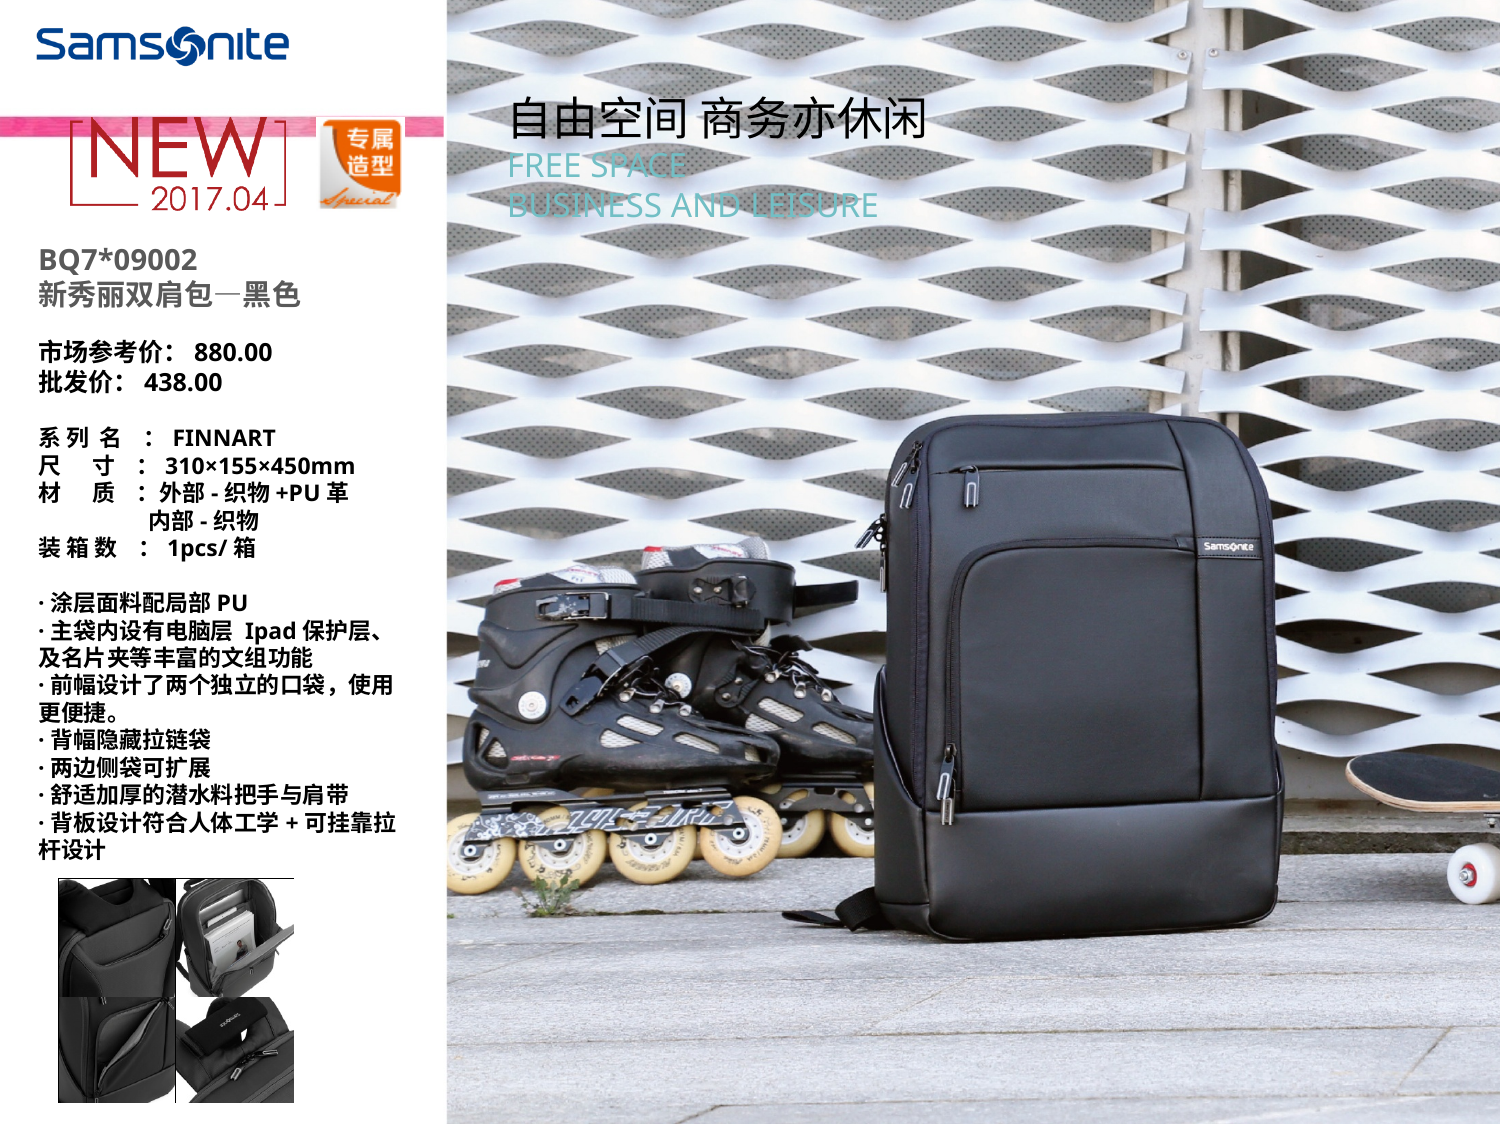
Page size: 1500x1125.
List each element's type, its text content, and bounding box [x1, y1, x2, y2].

text_box BQ7*09002 新秀丽双肩包—黑色 市场参考价：880.00 批发价：438.00 系 列 名 ：FINNART 尺 寸 ：310×155×450mm 材 质 ：外部-织物+PU革 内部-织物 装 箱 数 ：1pcs/箱 ·涂层面料配局部PU ·主袋内设有电脑层 Ipad保护层、及名片夹等丰富的文组功能 ·前幅设计了两个独立的口袋，使用更便捷。 ·背幅隐藏拉链袋 ·两边侧袋可扩展 ·舒适加厚的潜水料把手与肩带 ·背板设计符合人体工学+可挂靠拉杆设计 [23, 234, 422, 871]
picture [0, 0, 1500, 1125]
